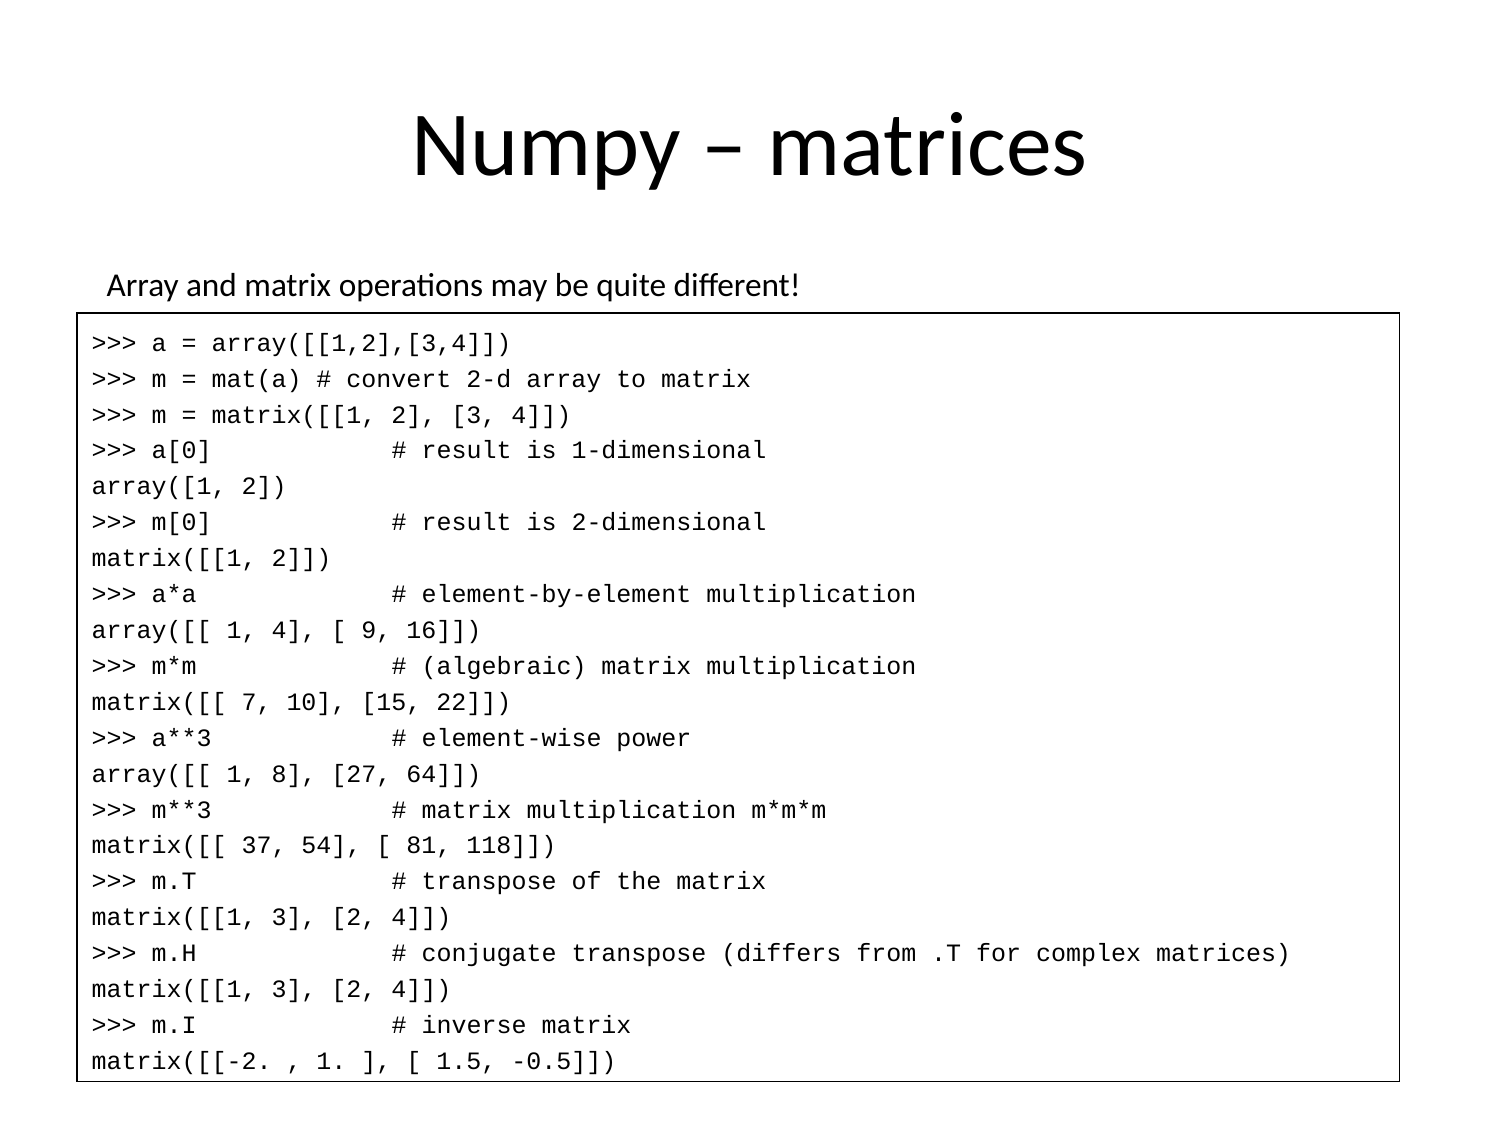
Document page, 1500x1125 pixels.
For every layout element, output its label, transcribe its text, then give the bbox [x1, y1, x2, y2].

text_box >>> a = array([[1,2],[3,4]]) >>> m = mat(a) # convert 2-d array to matrix >>> m = matrix([[1, 2], [3, 4]]) >>> a[0] # result is 1-dimensional array([1, 2]) >>> m[0] # result is 2-dimensional matrix([[1, 2]]) >>> a*a # element-by-element multiplication array([[ 1, 4], [ 9, 16]]) >>> m*m # (algebraic) matrix multiplication matrix([[ 7, 10], [15, 22]]) >>> a**3 # element-wise power array([[ 1, 8], [27, 64]]) >>> m**3 # matrix multiplication m*m*m matrix([[ 37, 54], [ 81, 118]]) >>> m.T # transpose of the matrix matrix([[1, 3], [2, 4]]) >>> m.H # conjugate transpose (differs from .T for complex matrices) matrix([[1, 3], [2, 4]]) >>> m.I # inverse matrix matrix([[-2. , 1. ], [ 1.5, -0.5]]) [76, 312, 1400, 1082]
text_box Array and matrix operations may be quite different! [91, 255, 1415, 311]
title Numpy – matrices [75, 45, 1425, 233]
